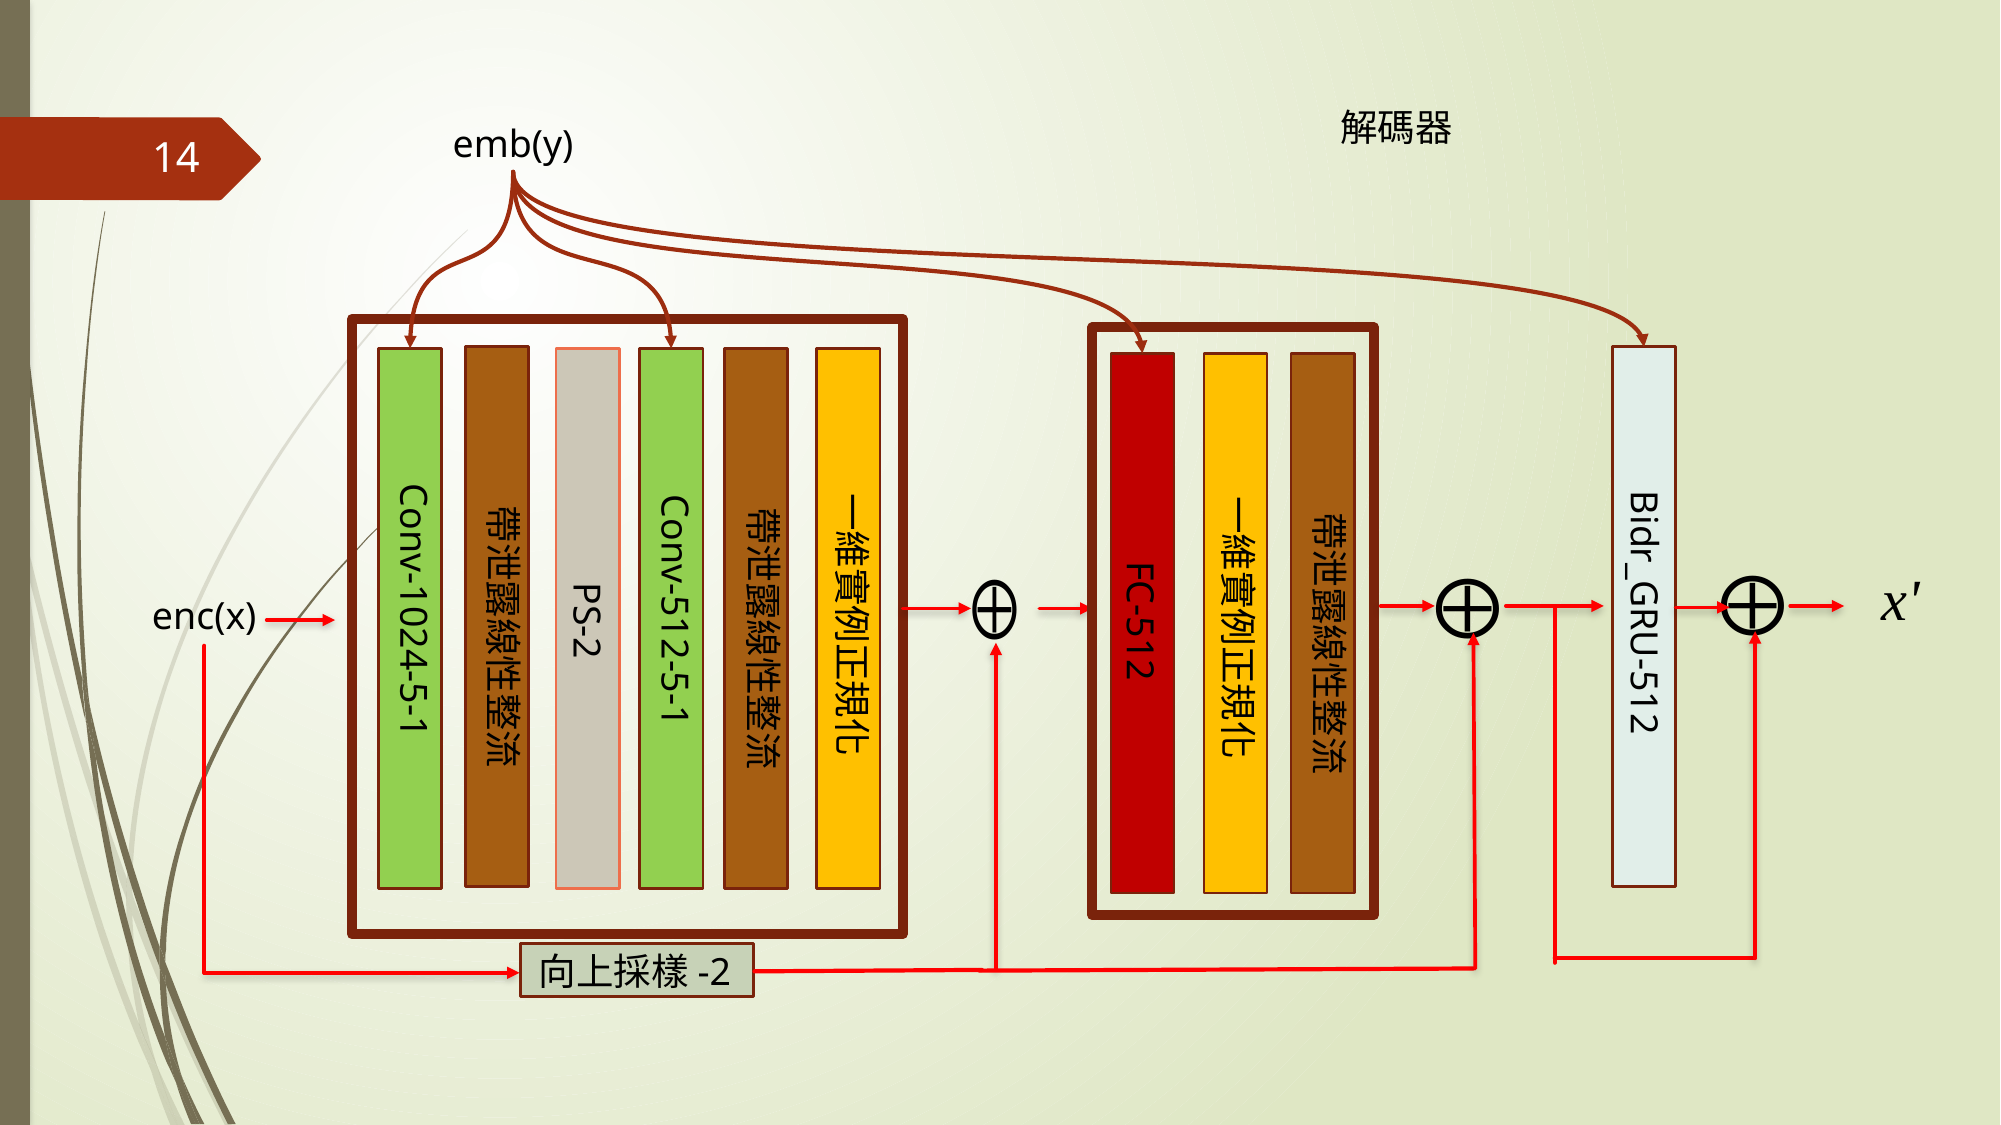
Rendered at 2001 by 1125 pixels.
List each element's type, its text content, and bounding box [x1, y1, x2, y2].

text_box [737, 0, 919, 578]
text_box [746, 942, 755, 998]
text_box 向上採樣-2 [524, 940, 746, 1000]
slide_number 14 [87, 129, 216, 190]
text_box PS-2 [558, 567, 619, 675]
text_box [519, 942, 524, 998]
text_box Bidr_GRU-512 [1615, 476, 1676, 750]
text_box [555, 347, 621, 890]
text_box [504, 181, 681, 340]
text_box 解碼器 [1325, 96, 1468, 157]
text_box [1091, 326, 1375, 917]
text_box x' [1866, 554, 1935, 640]
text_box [991, 0, 1166, 826]
text_box [351, 318, 904, 936]
text_box enc(x) [137, 584, 272, 645]
text_box emb(y) [437, 112, 589, 172]
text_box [373, 208, 499, 313]
text_box [1611, 345, 1677, 888]
